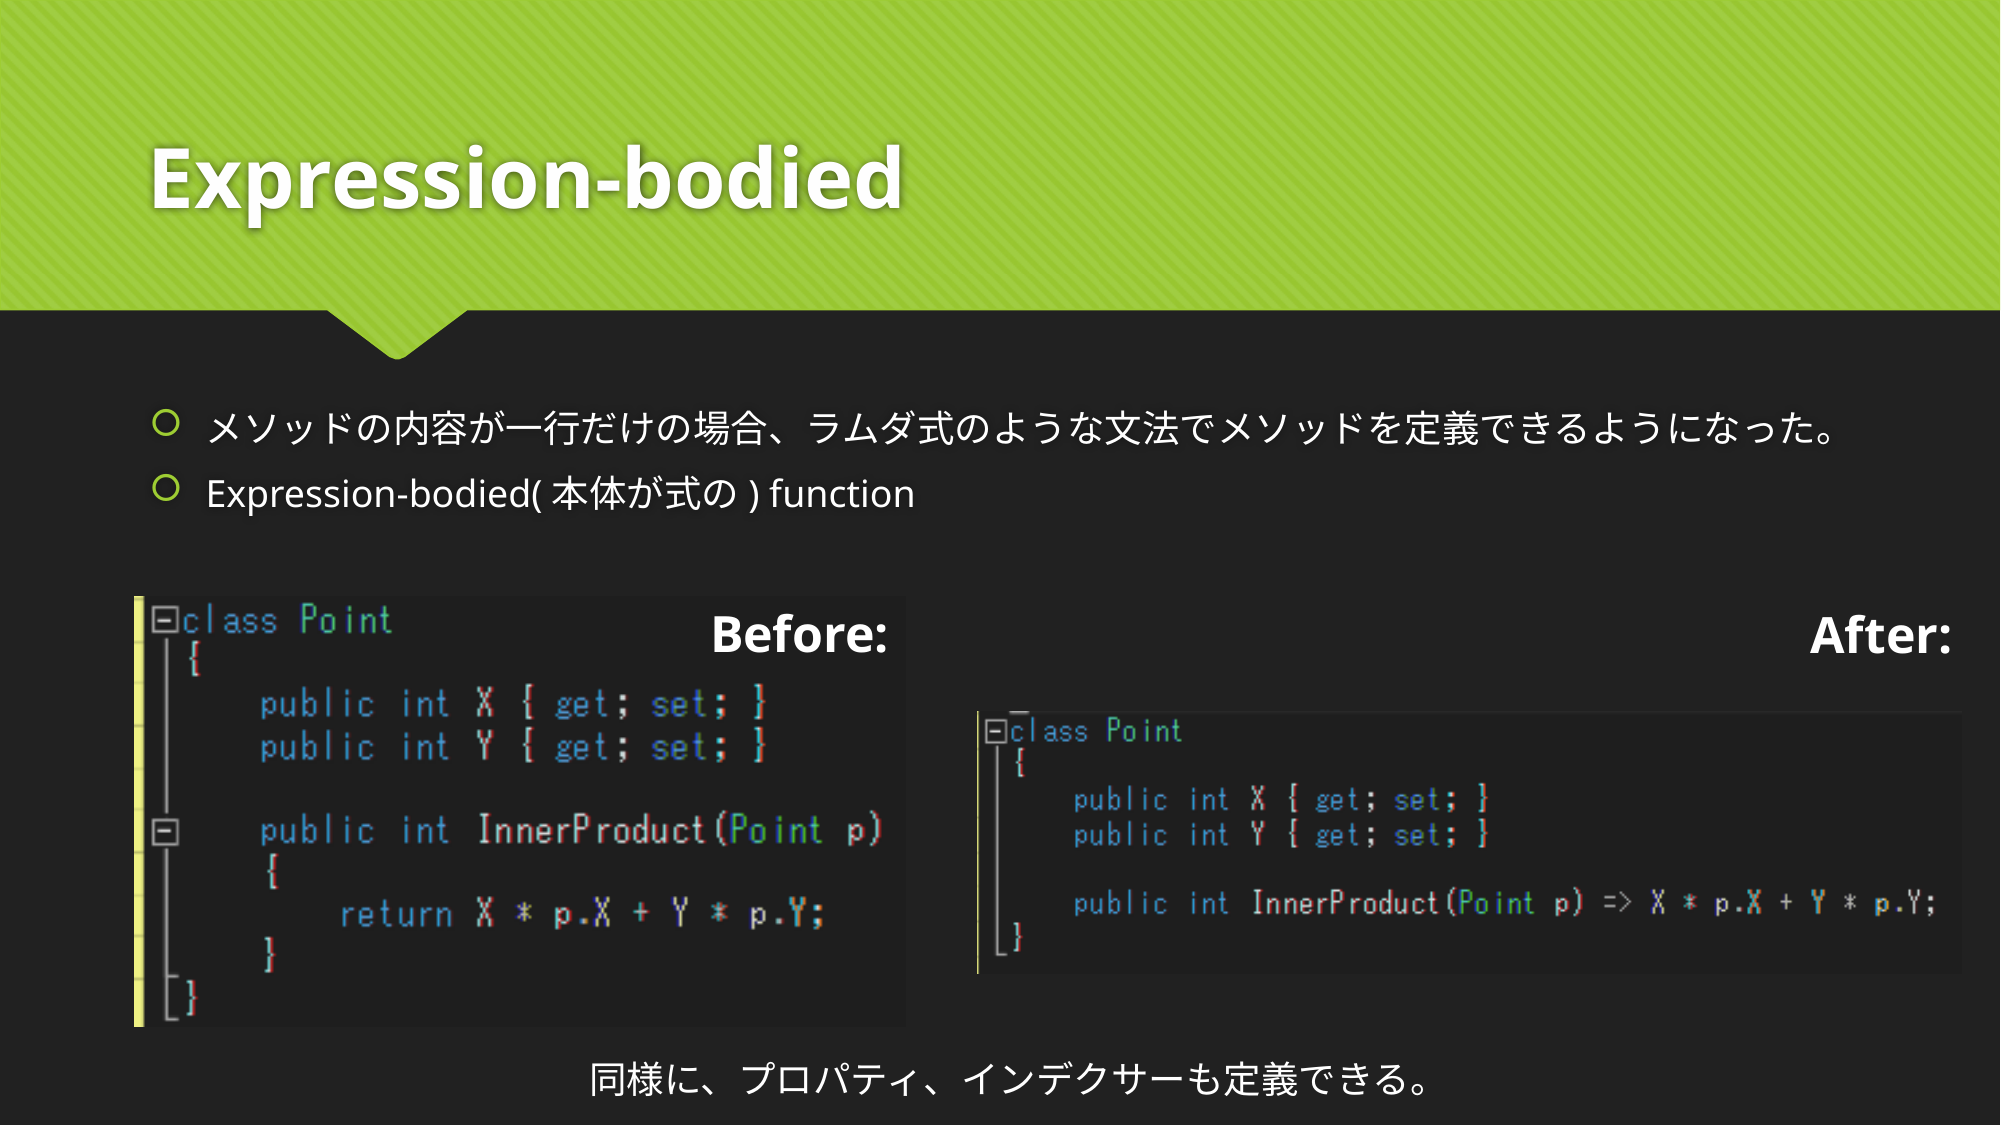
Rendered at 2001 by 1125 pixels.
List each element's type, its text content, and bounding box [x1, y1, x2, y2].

text_box After: [1795, 596, 1968, 671]
list メソッドの内容が一行だけの場合、ラムダ式のような文法でメソッドを定義できるようになった。 Expression-bodied(本体が式の) function [134, 364, 1866, 556]
title Expression-bodied [132, 73, 1868, 233]
picture [976, 711, 1962, 974]
text_box 同様に、プロパティ、インデクサーも定義できる。 [574, 1048, 1463, 1109]
picture [133, 596, 906, 1027]
